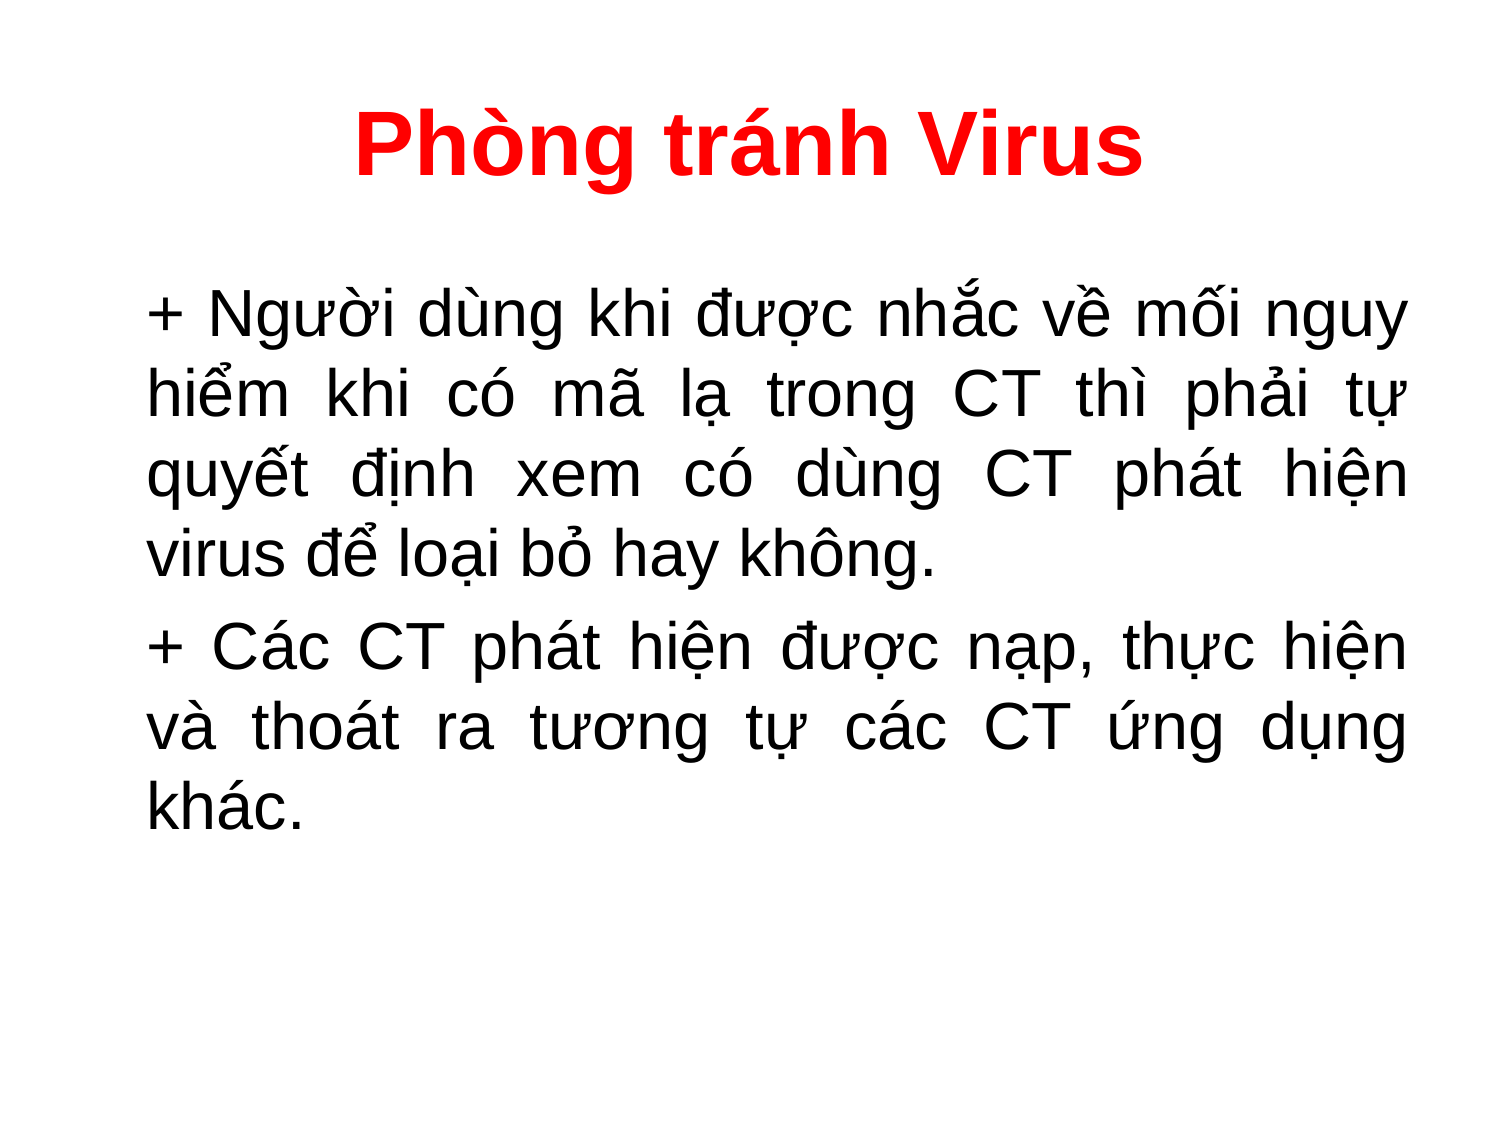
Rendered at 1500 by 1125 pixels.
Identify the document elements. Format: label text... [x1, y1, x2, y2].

title Phòng tránh Virus [74, 44, 1426, 233]
list + Người dùng khi được nhắc về mối nguy hiểm khi có mã lạ trong CT thì phải tự quyết định xem có dùng CT phát hiện virus để loại bỏ hay không. + Các CT phát hiện được nạp, thực hiện và thoát ra tương tự các CT ứng dụng khác. [74, 262, 1426, 1006]
